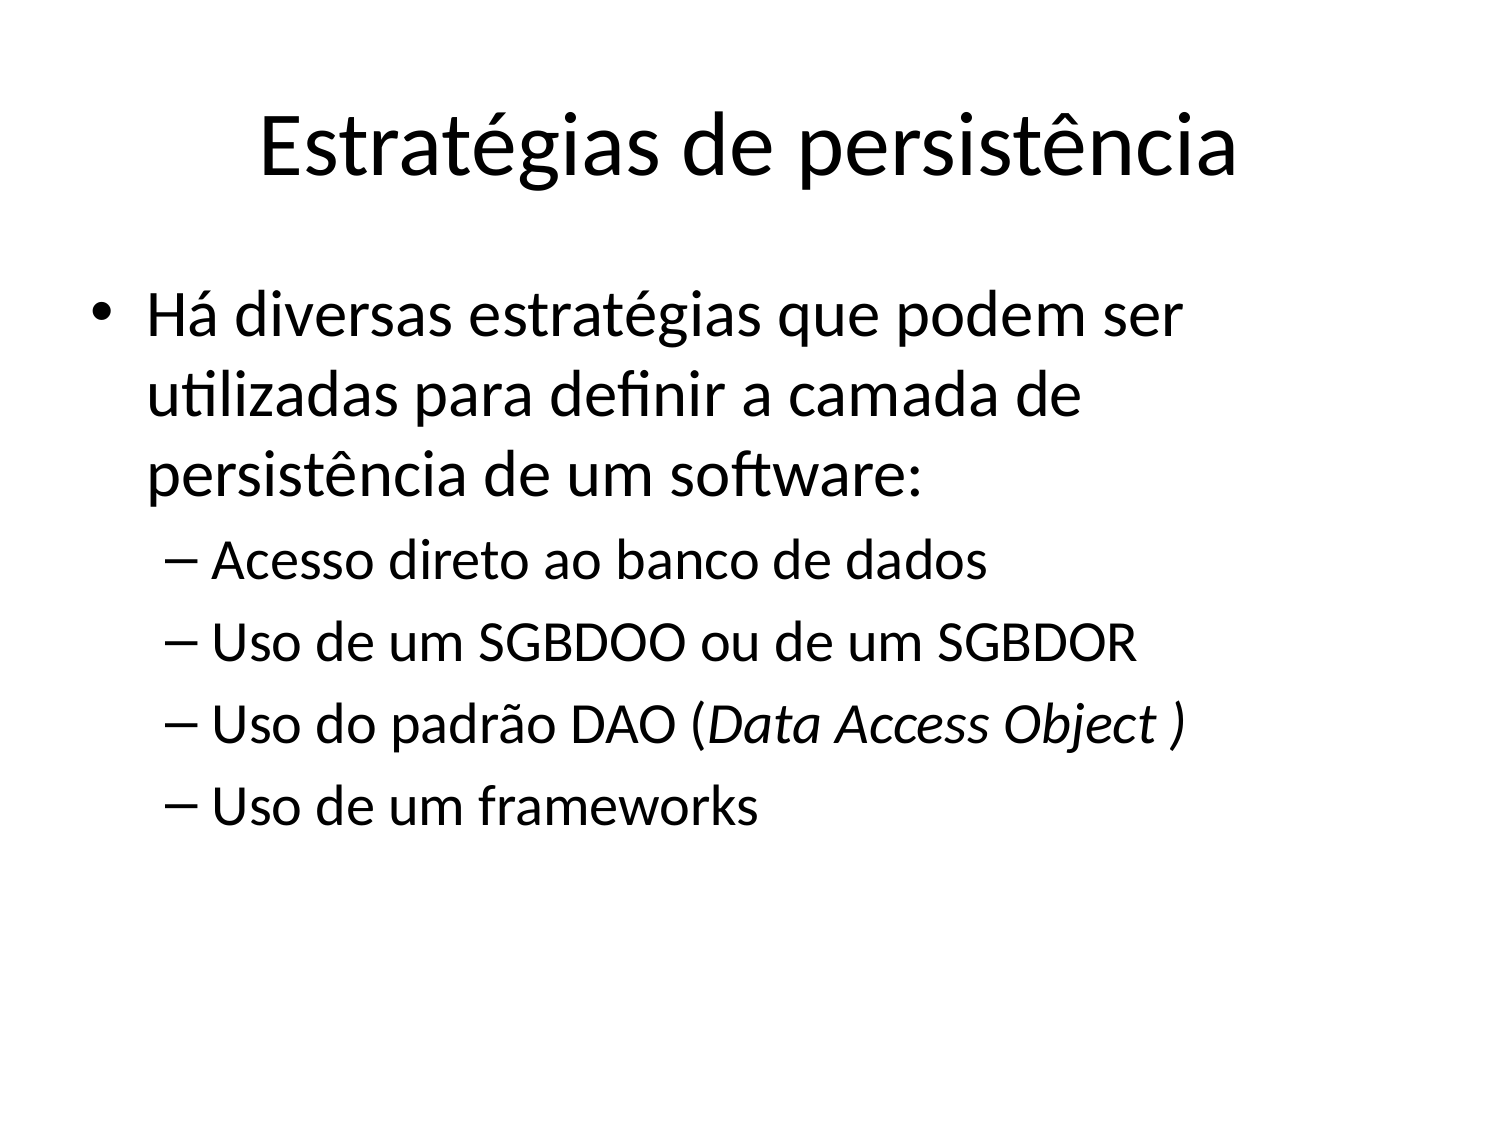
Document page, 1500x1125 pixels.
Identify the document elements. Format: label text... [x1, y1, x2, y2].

title Estratégias de persistência [75, 45, 1425, 233]
list Há diversas estratégias que podem ser utilizadas para definir a camada de persistência de um software: Acesso direto ao banco de dados Uso de um SGBDOO ou de um SGBDOR Uso do padrão DAO (Data Access Object ) Uso de um frameworks [75, 262, 1425, 1005]
